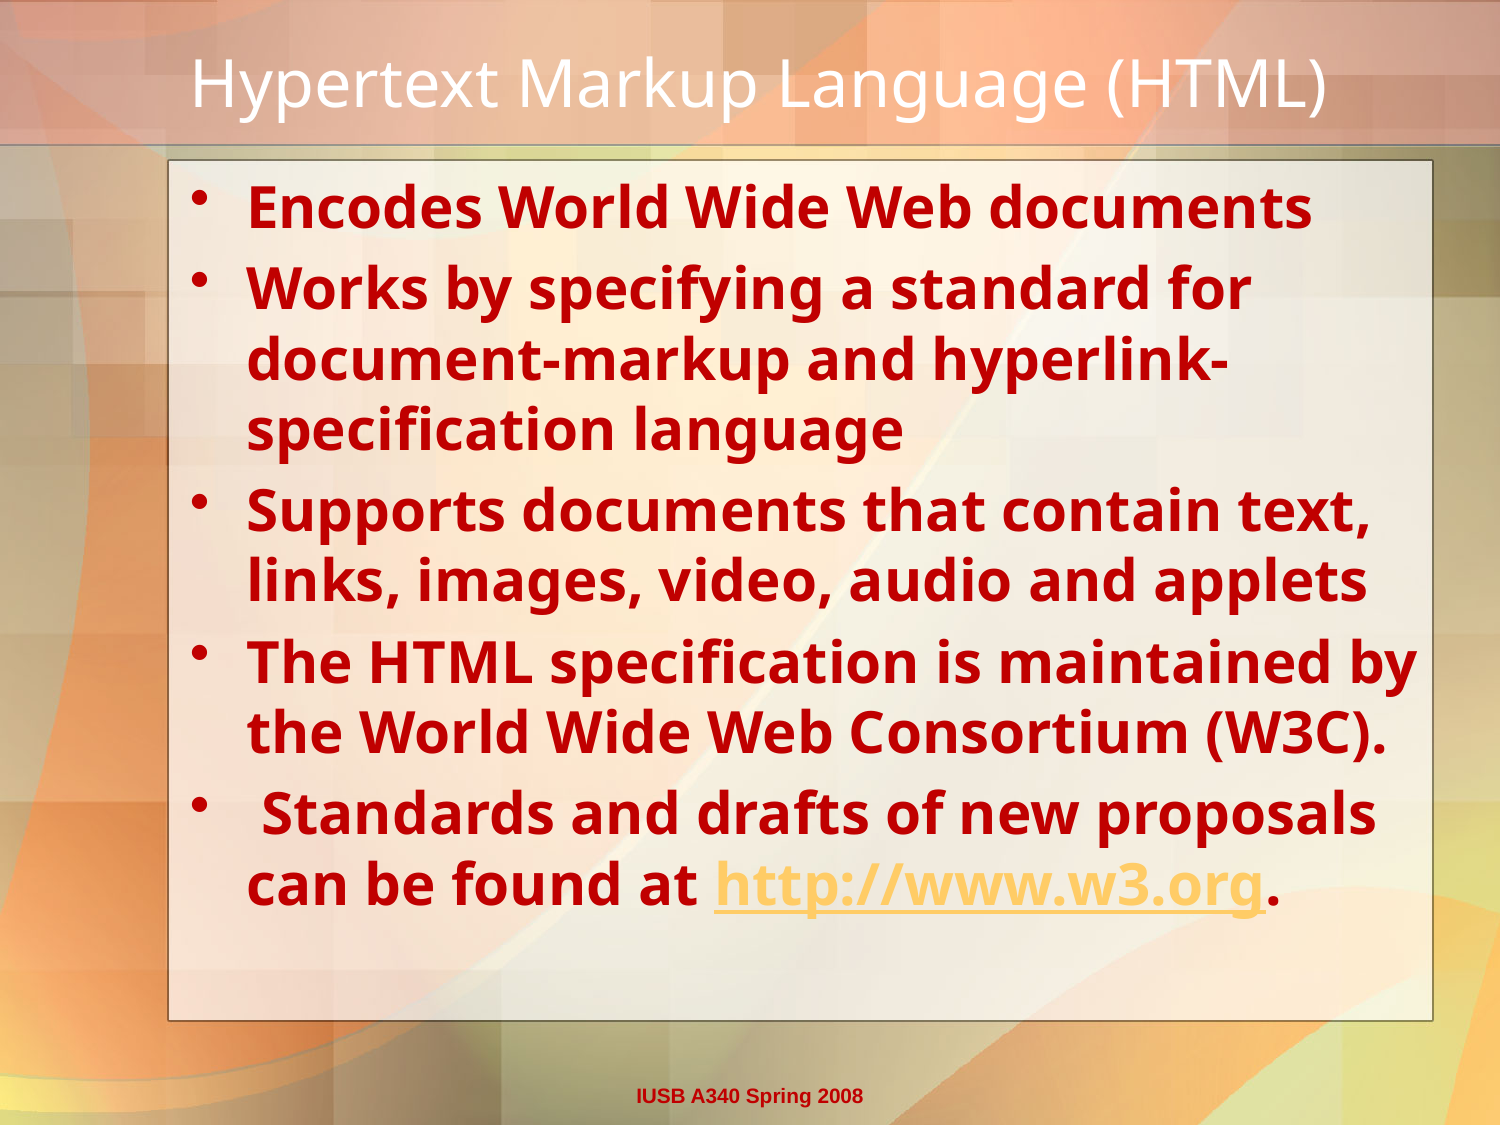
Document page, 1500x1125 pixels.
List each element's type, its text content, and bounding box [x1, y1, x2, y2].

title Hypertext Markup Language (HTML) [174, 24, 1351, 138]
picture [0, 0, 1500, 1125]
list Encodes World Wide Web documents Works by specifying a standard for document-markup and hyperlink-specification language Supports documents that contain text, links, images, video, audio and applets The HTML specification is maintained by the World Wide Web Consortium (W3C). Standards and drafts of new proposals can be found at http://www.w3.org. [174, 162, 1438, 1026]
footer IUSB A340 Spring 2008 [512, 1074, 988, 1103]
